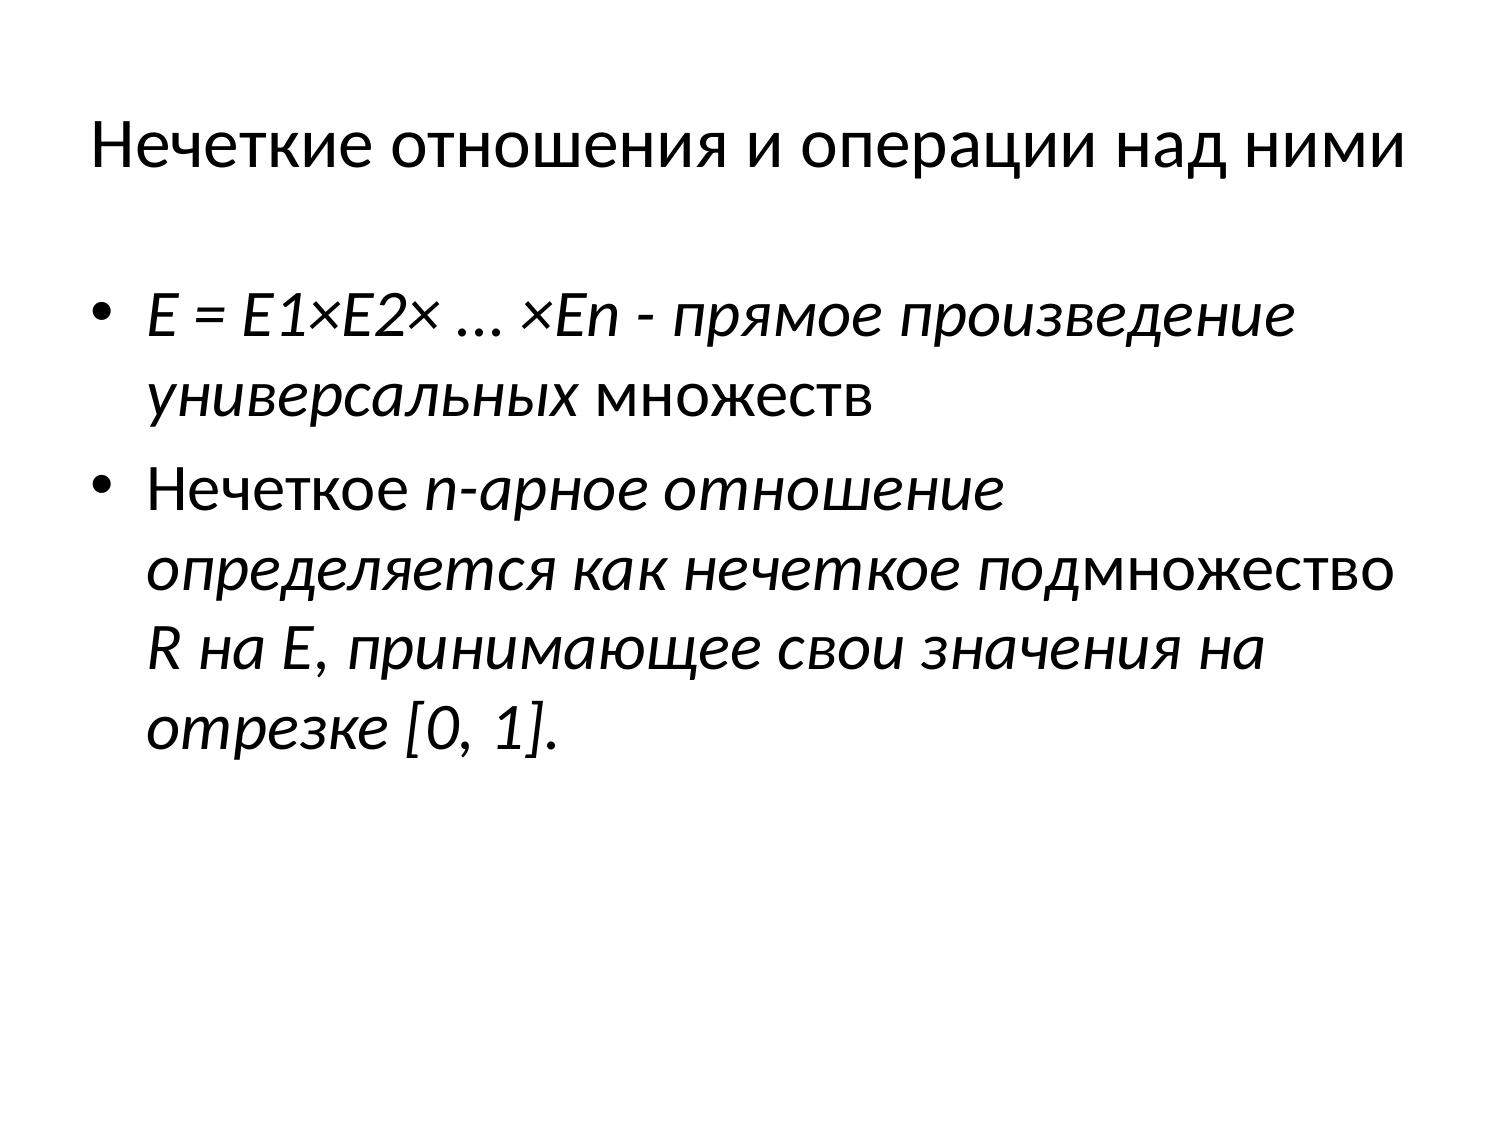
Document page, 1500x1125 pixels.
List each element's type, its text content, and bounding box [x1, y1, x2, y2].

list Е = Е1×Е2× ... ×Еn - прямое произведение универсальных множеств Нечеткое n-арное отношение определяется как нечеткое подмножество R на Е, принимающее свои значения на отрезке [0, 1]. [75, 262, 1425, 1005]
title Нечеткие отношения и операции над ними [75, 45, 1425, 233]
